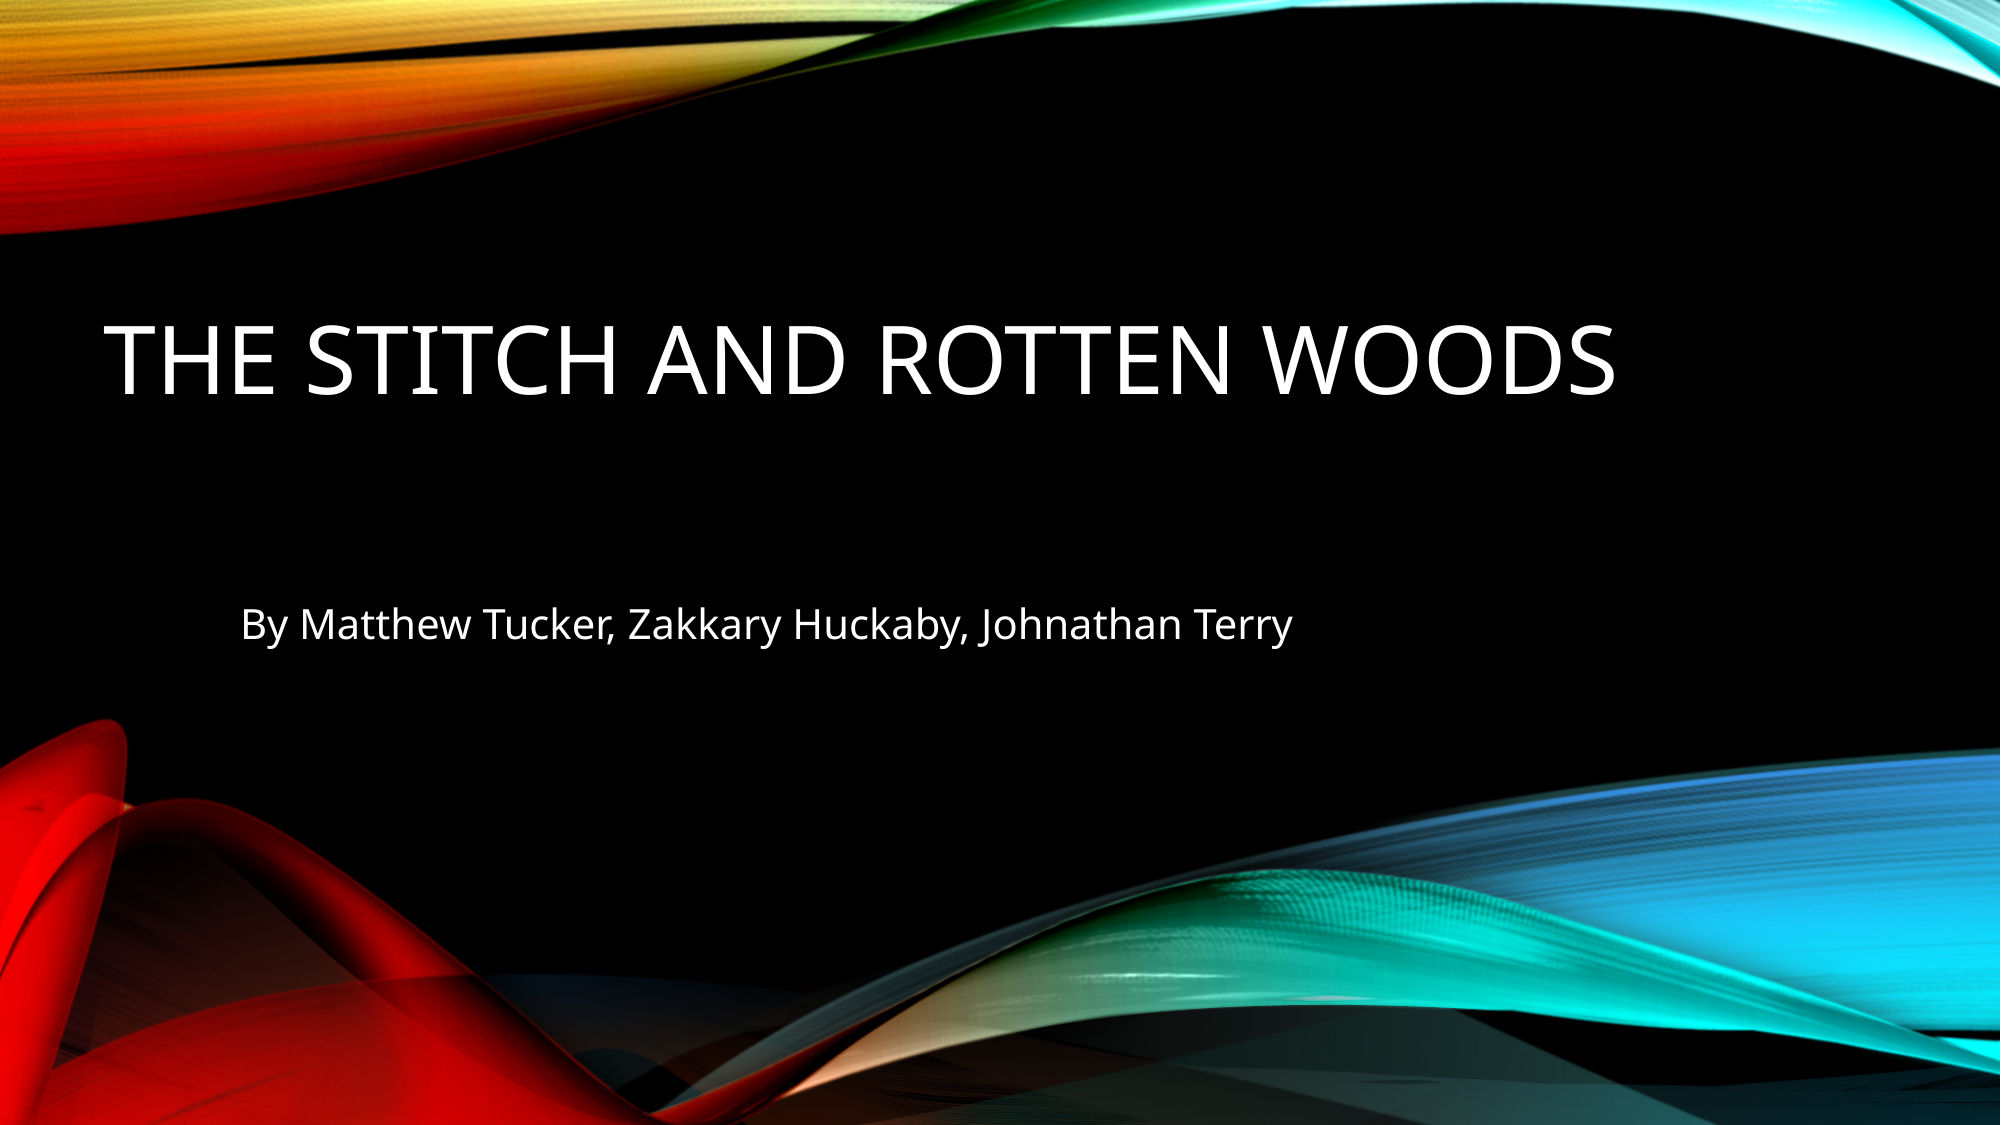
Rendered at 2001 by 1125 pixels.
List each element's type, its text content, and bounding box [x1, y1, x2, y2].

title The Stitch and Rotten Woods [88, 234, 1912, 423]
subtitle By Matthew Tucker, Zakkary Huckaby, Johnathan Terry [225, 595, 1775, 709]
picture [0, 717, 2000, 1125]
picture [0, 0, 2000, 237]
